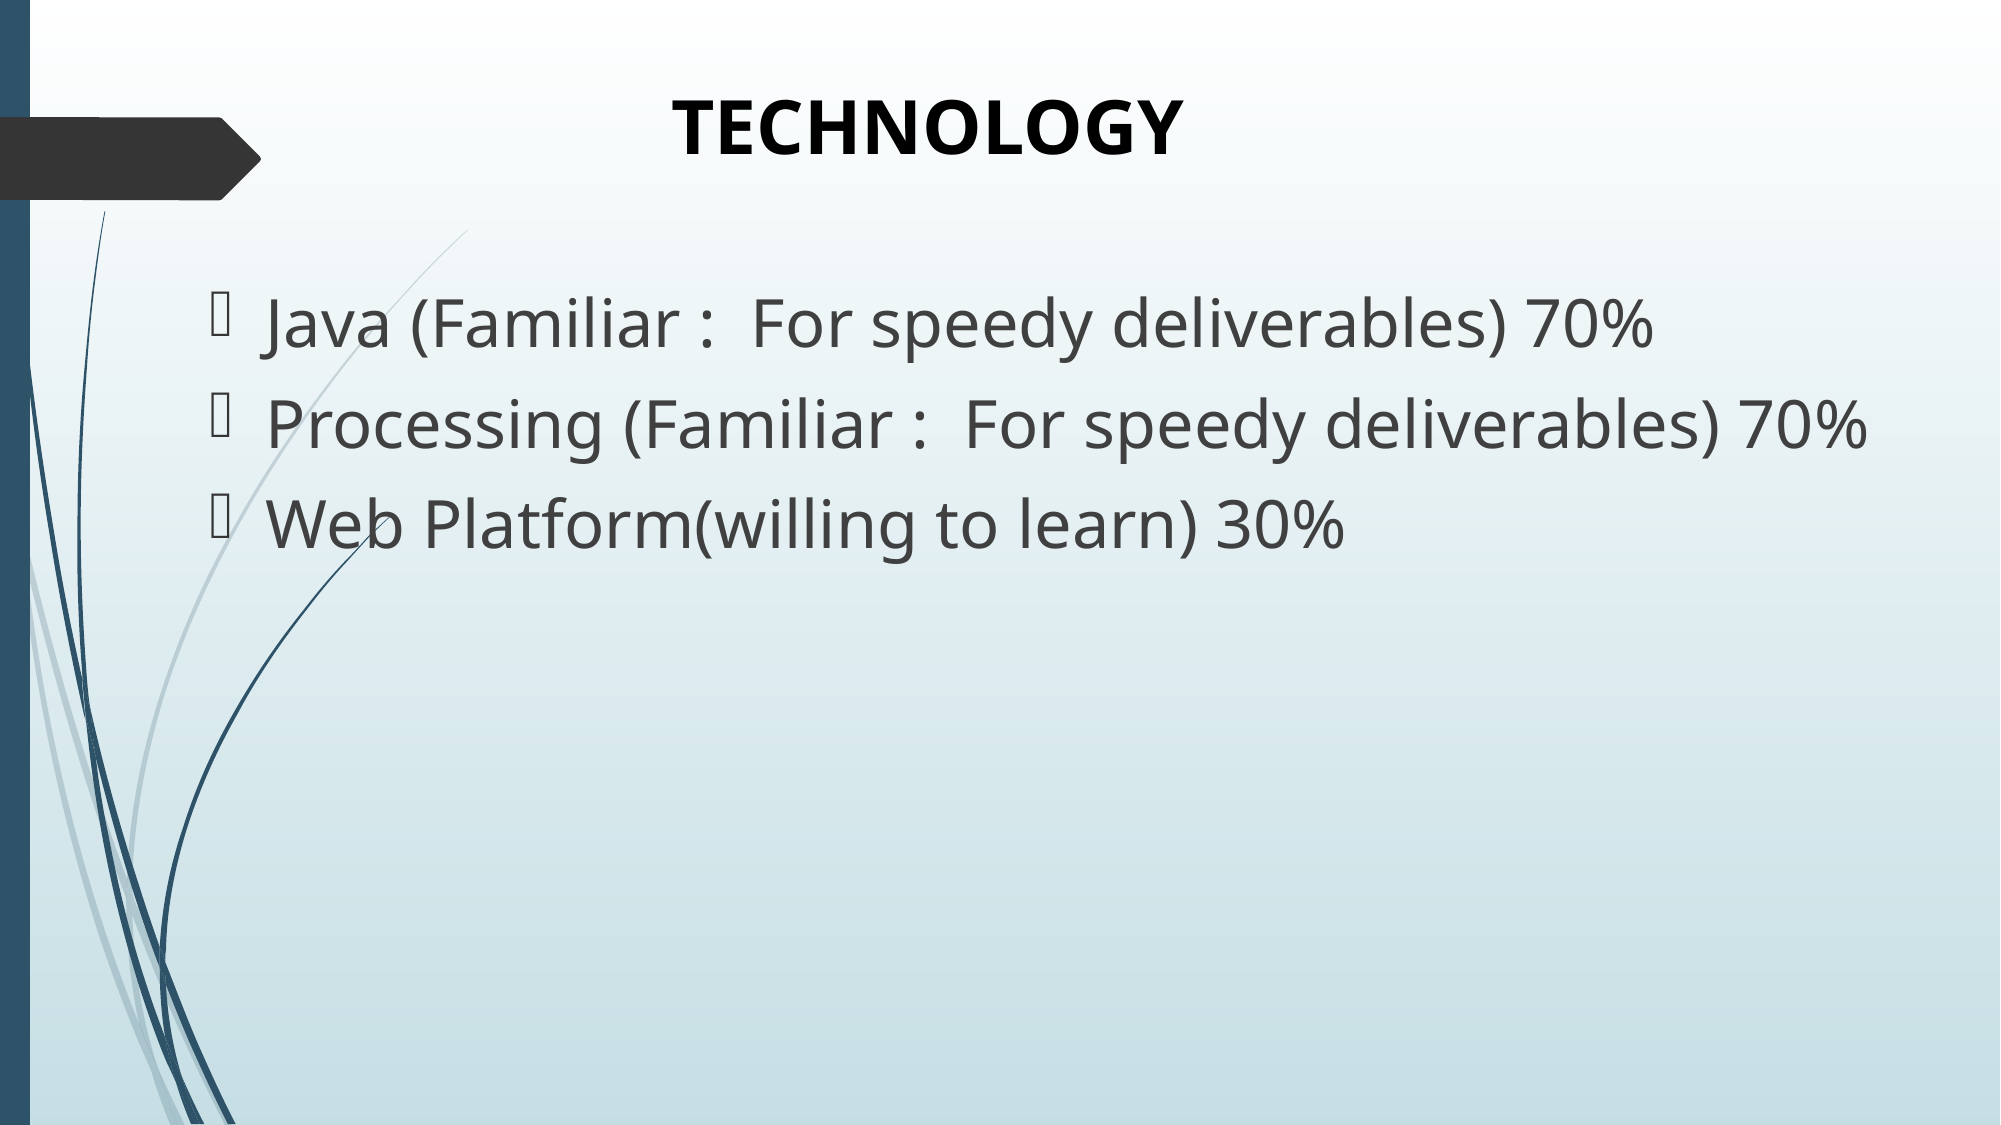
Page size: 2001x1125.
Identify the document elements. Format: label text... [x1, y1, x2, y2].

text_box TECHNOLOGY [656, 72, 1200, 177]
list Java (Familiar : For speedy deliverables) 70% Processing (Familiar : For speedy deliverables) 70% Web Platform(willing to learn) 30% [194, 272, 1973, 996]
